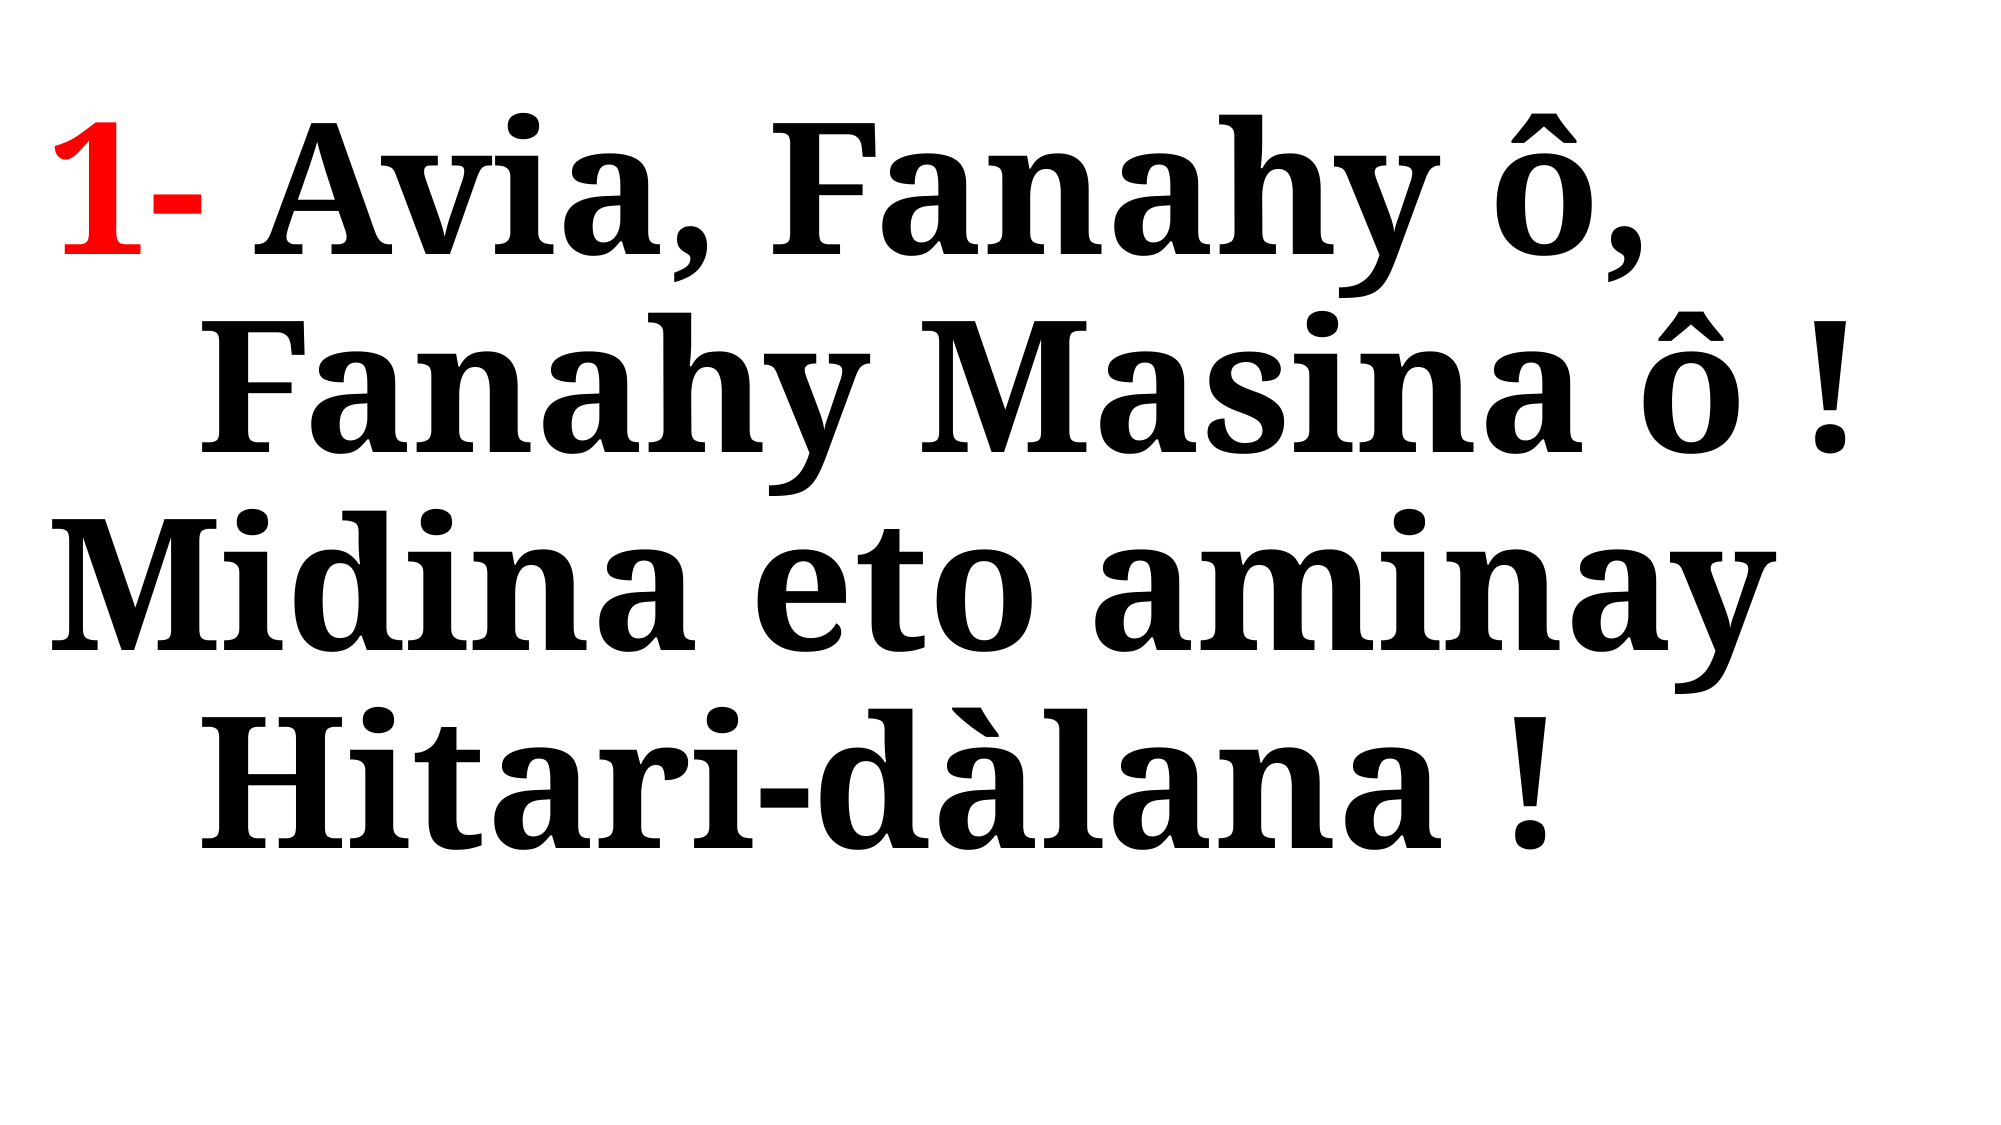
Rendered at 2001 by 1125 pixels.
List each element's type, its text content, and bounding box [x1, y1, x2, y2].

title 1- Avia, Fanahy ô, Fanahy Masina ô ! Midina eto aminay Hitari-dàlana ! [32, 89, 2000, 1125]
